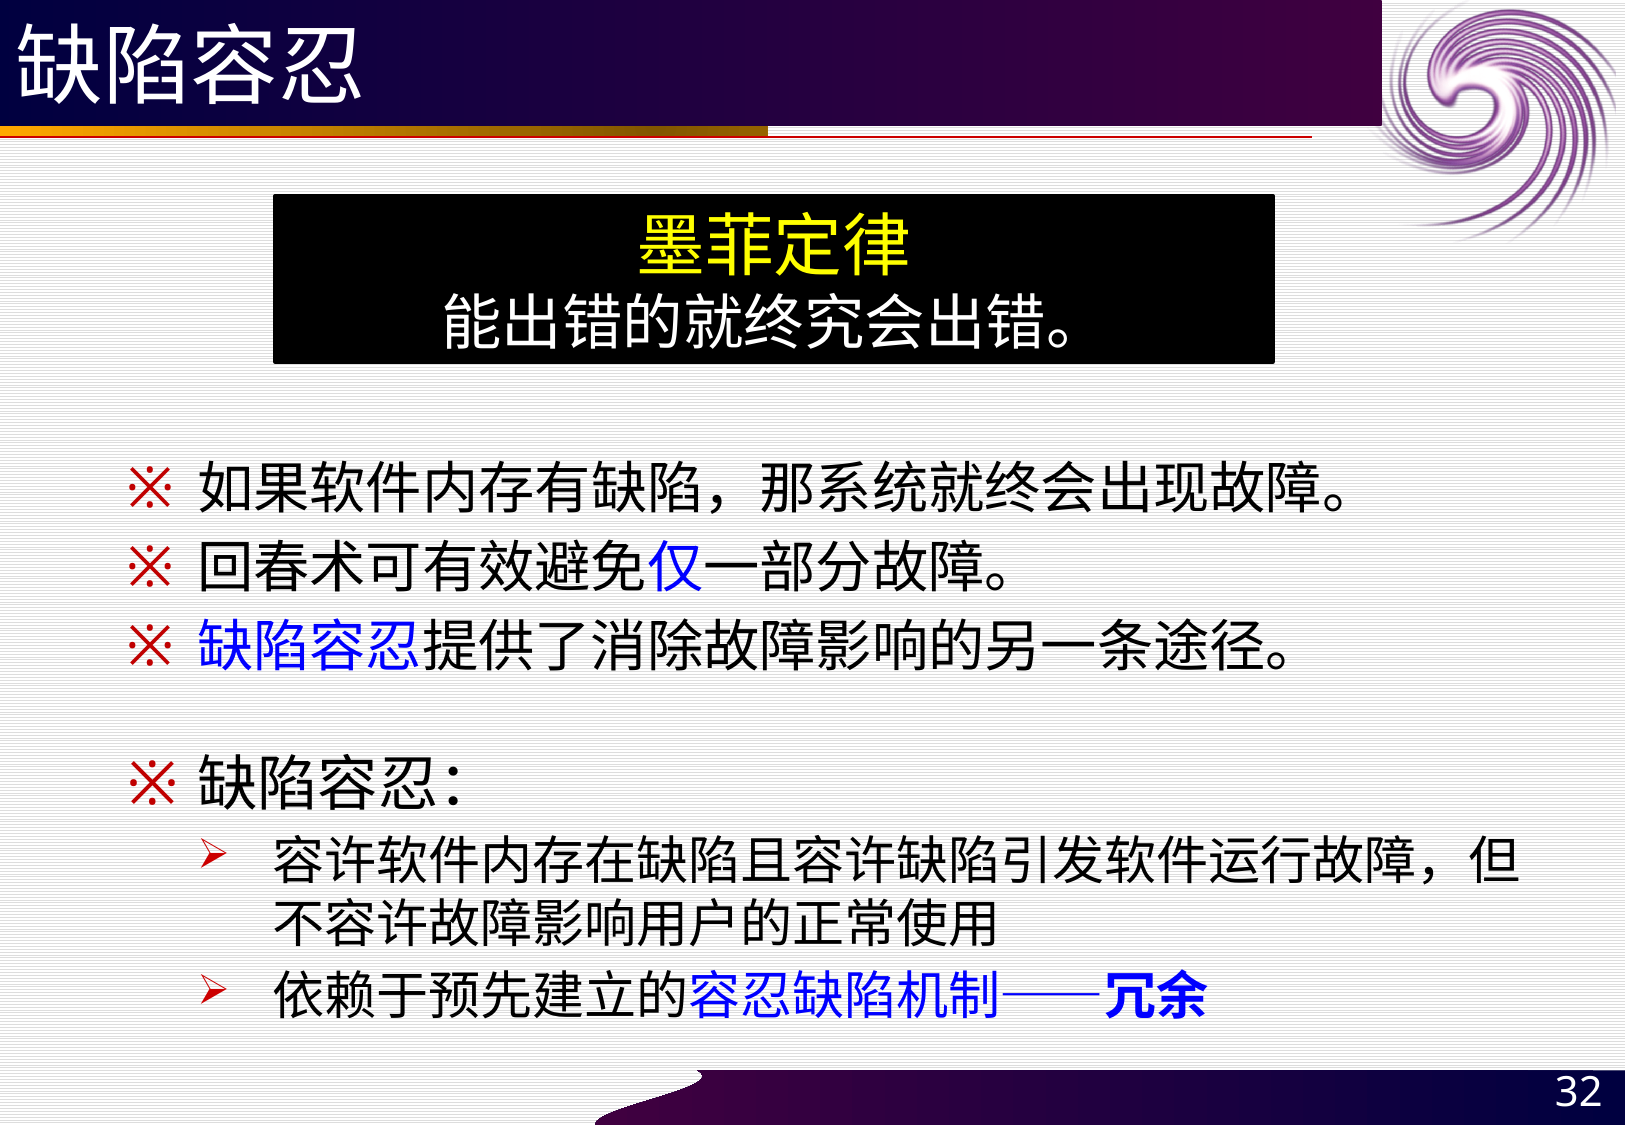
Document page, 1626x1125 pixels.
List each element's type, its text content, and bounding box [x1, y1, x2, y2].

slide_number 32 [1474, 1069, 1619, 1125]
picture [1362, 0, 1616, 244]
text_box 墨菲定律 能出错的就终究会出错。 [273, 194, 1275, 364]
list 如果软件内存有缺陷，那系统就终会出现故障。 回春术可有效避免仅一部分故障。 缺陷容忍提供了消除故障影响的另一条途径。 缺陷容忍： 容许软件内存在缺陷且容许缺陷引发软件运行故障，但不容许故障影响用户的正常使用 依赖于预先建立的容忍缺陷机制——冗余 [100, 444, 1543, 1024]
title 缺陷容忍 [0, 0, 1382, 126]
